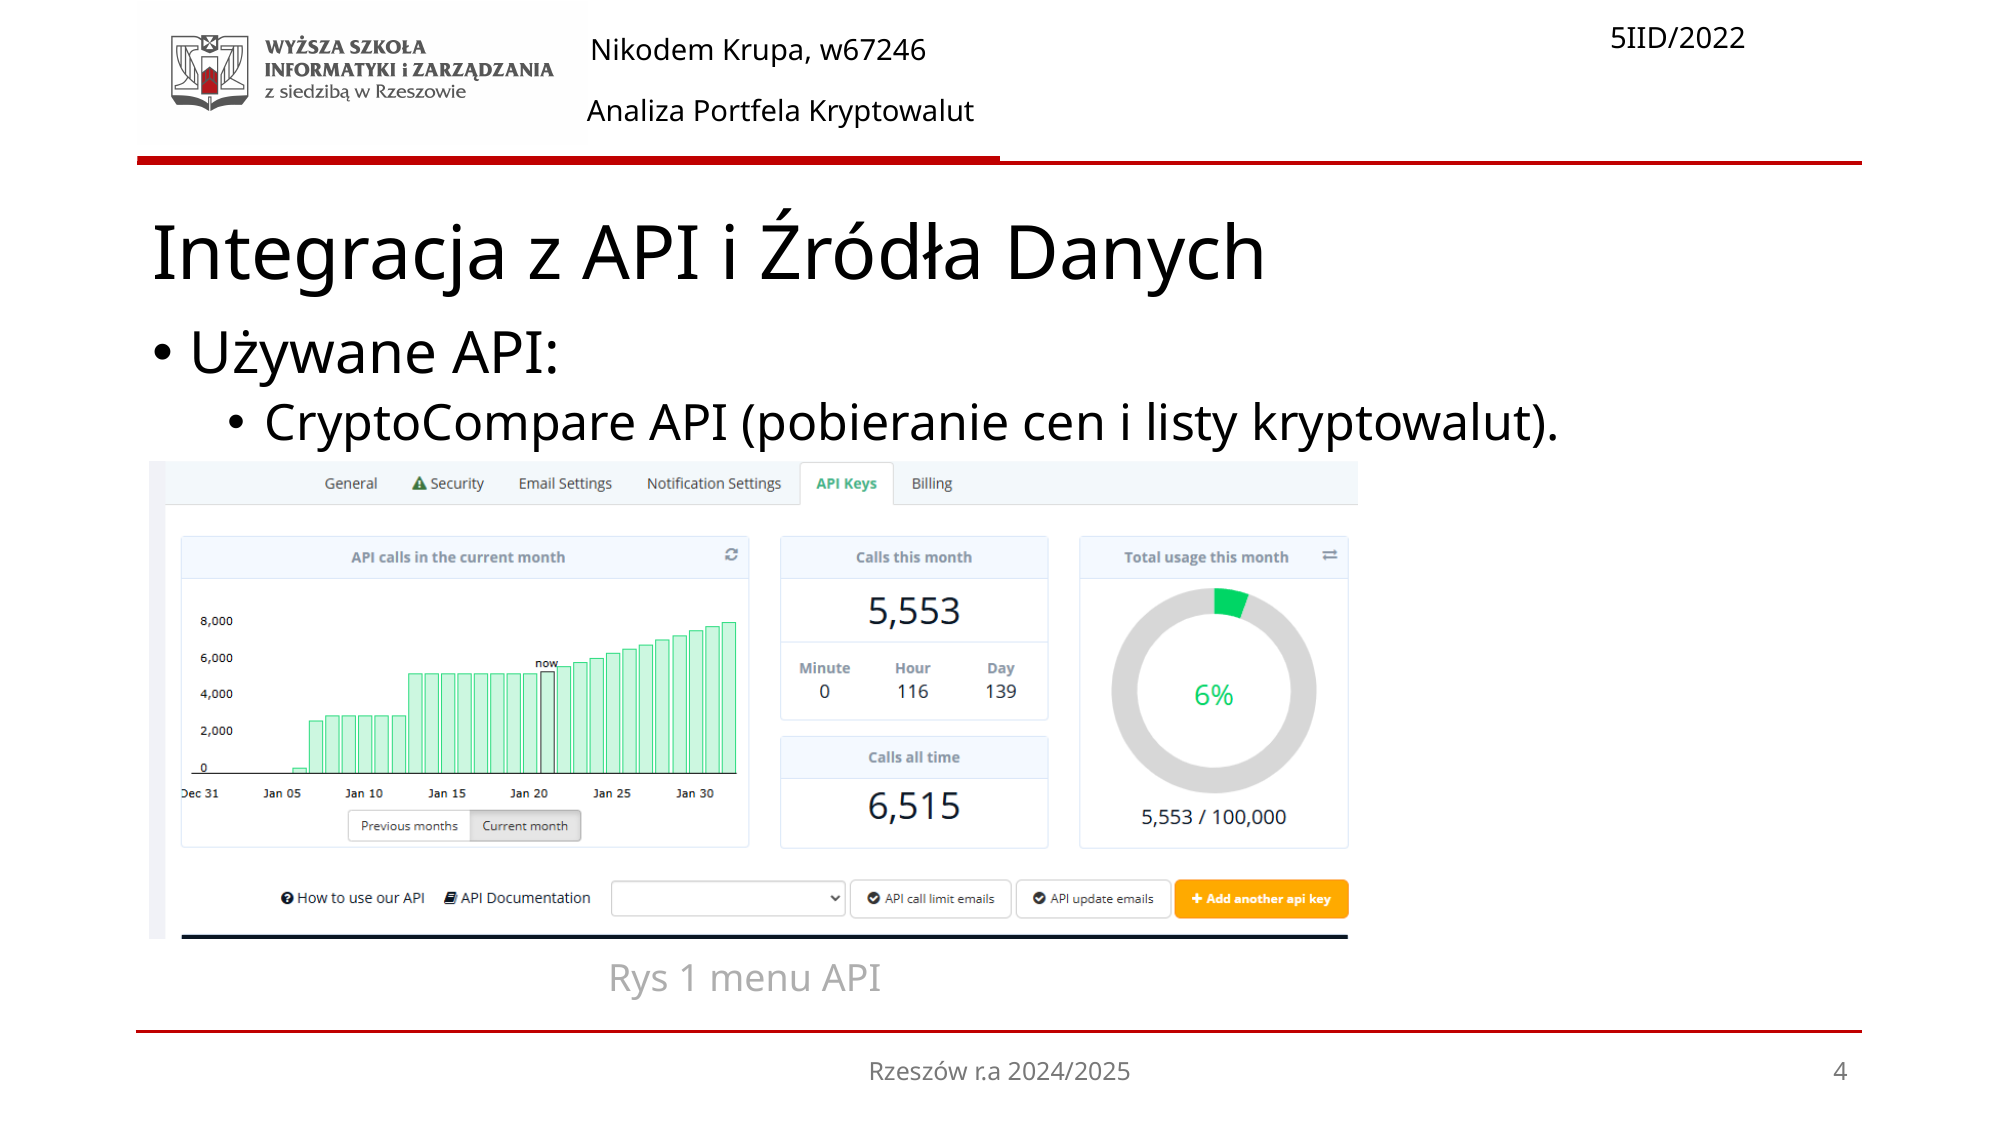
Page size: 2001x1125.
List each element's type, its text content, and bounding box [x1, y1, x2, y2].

list Używane API: CryptoCompare API (pobieranie cen i listy kryptowalut). [137, 316, 1863, 1014]
title Integracja z API i Źródła Danych [137, 203, 1863, 307]
footer Rzeszów r.a 2024/2025 [662, 1042, 1338, 1103]
text_box Rys 1 menu API [593, 946, 915, 1007]
picture [149, 460, 1359, 939]
slide_number 4 [1412, 1042, 1863, 1103]
picture [137, 1, 588, 145]
